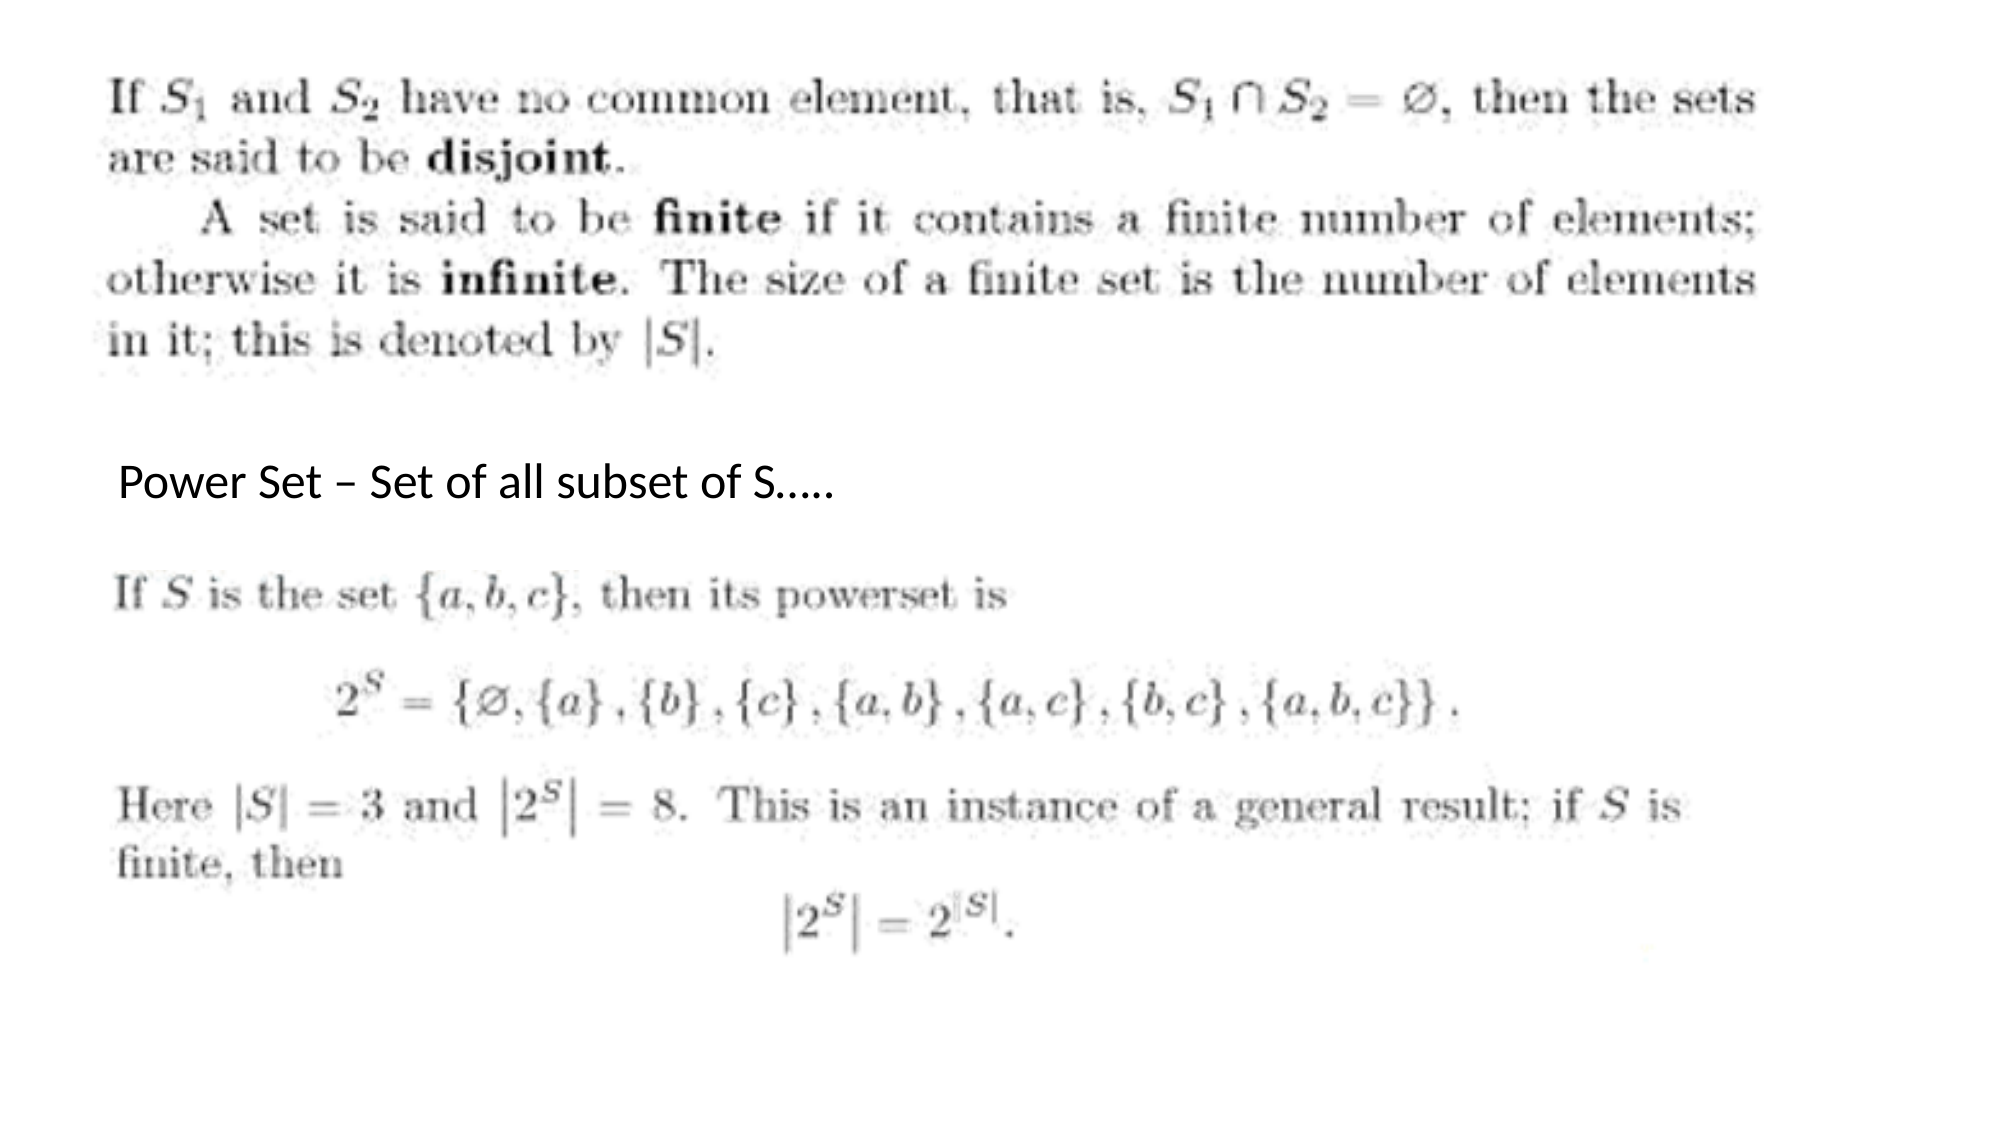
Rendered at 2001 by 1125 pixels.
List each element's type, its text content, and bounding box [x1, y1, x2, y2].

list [61, 65, 1838, 388]
picture [79, 570, 1734, 967]
text_box Power Set – Set of all subset of S….. [103, 441, 851, 516]
